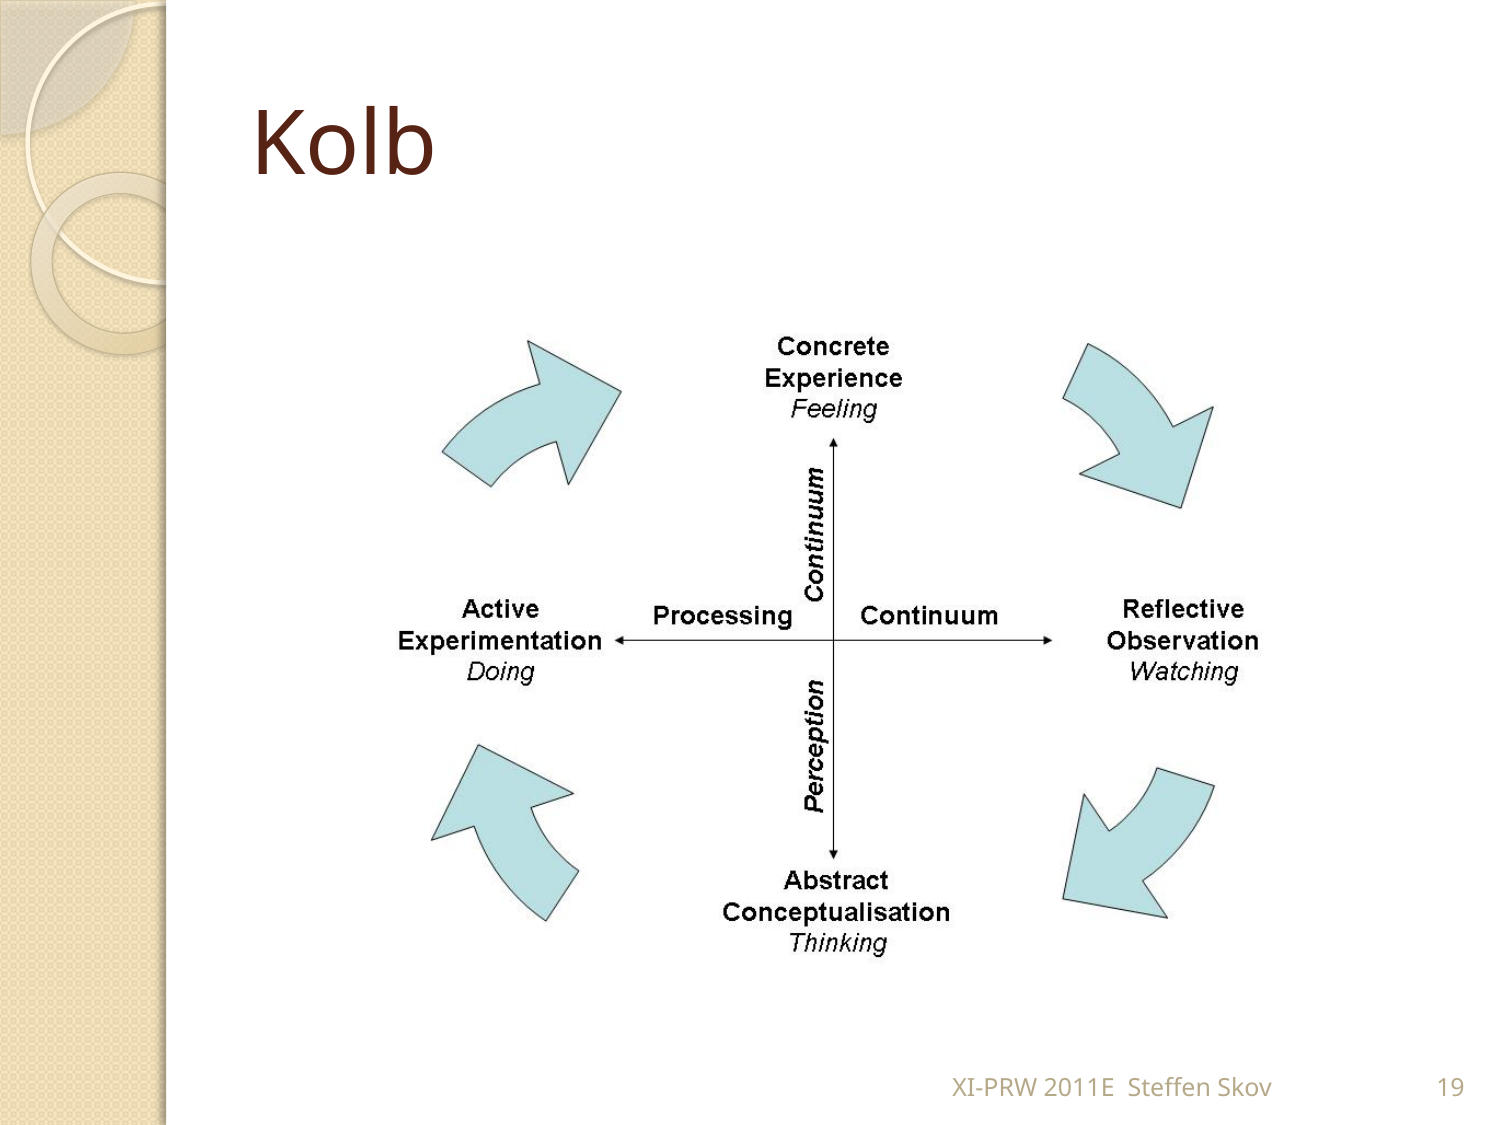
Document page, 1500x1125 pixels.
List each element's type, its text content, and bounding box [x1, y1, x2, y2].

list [325, 237, 1376, 1026]
title Kolb [235, 45, 1466, 233]
slide_number 19 [1413, 1034, 1488, 1113]
footer XI-PRW 2011E Steffen Skov [937, 1034, 1413, 1113]
